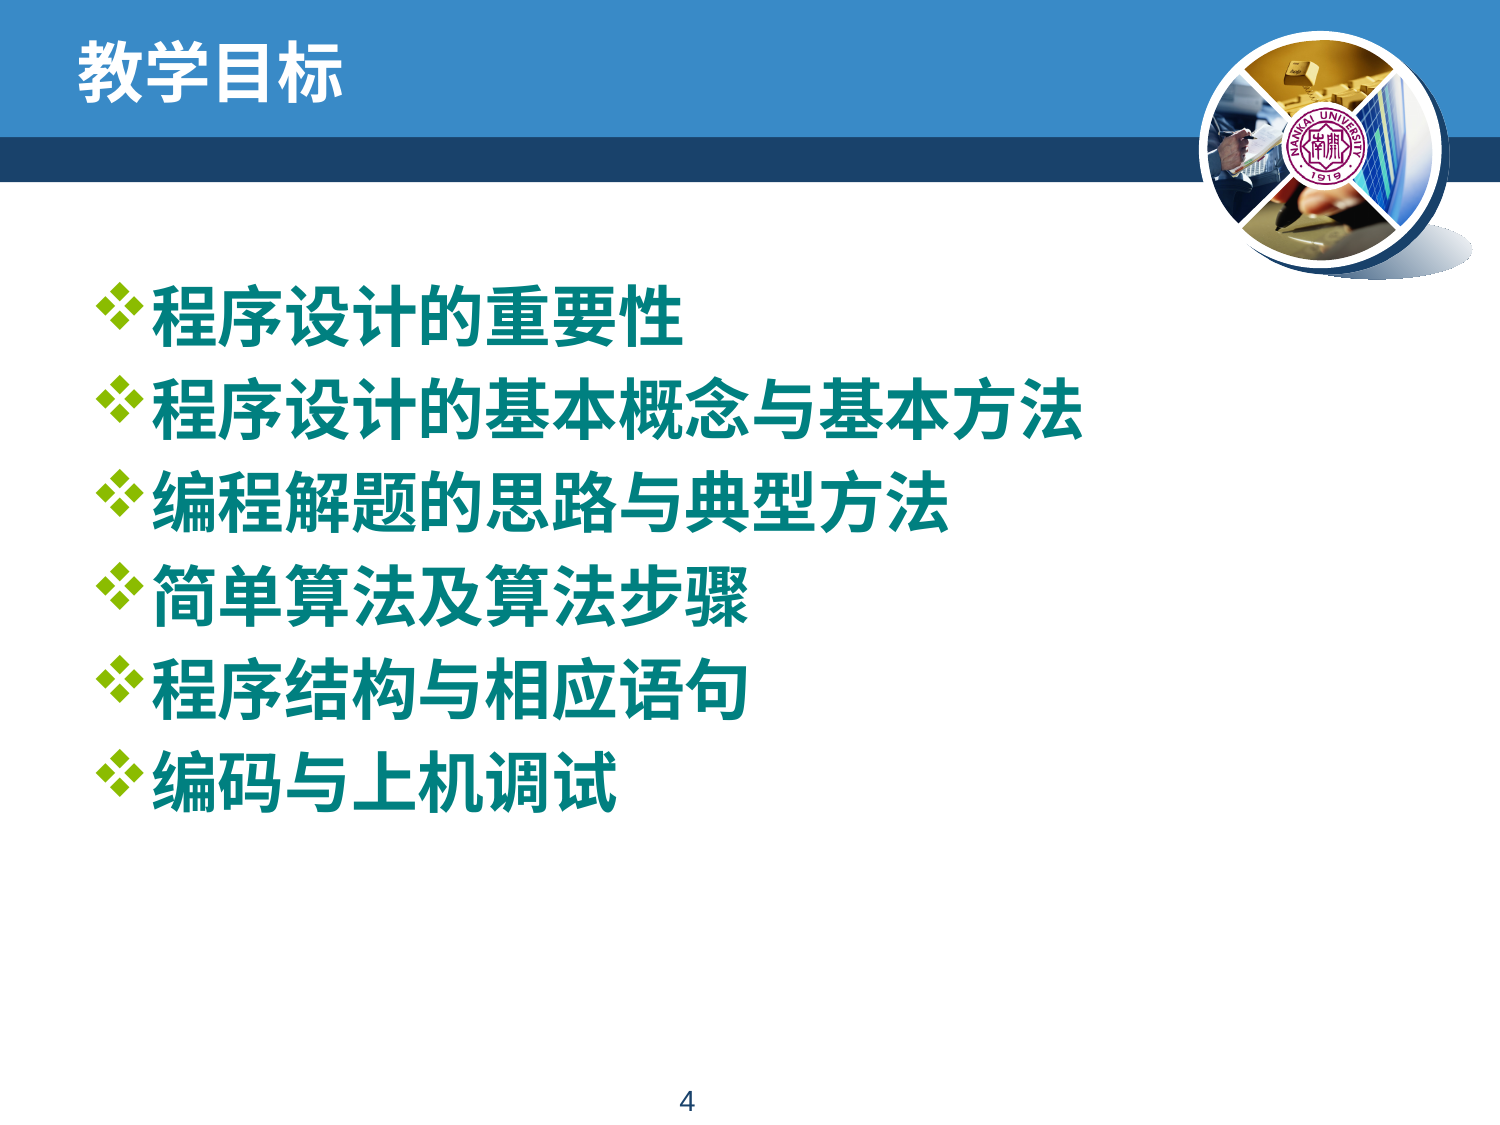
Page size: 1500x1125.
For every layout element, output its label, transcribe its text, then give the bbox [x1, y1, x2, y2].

slide_number 3 [512, 1074, 863, 1114]
picture [1207, 40, 1433, 261]
title 教学目标 [62, 24, 1275, 118]
list 程序设计的重要性 程序设计的基本概念与基本方法 编程解题的思路与典型方法 简单算法及算法步骤 程序结构与相应语句 编码与上机调试 [75, 267, 1425, 1065]
